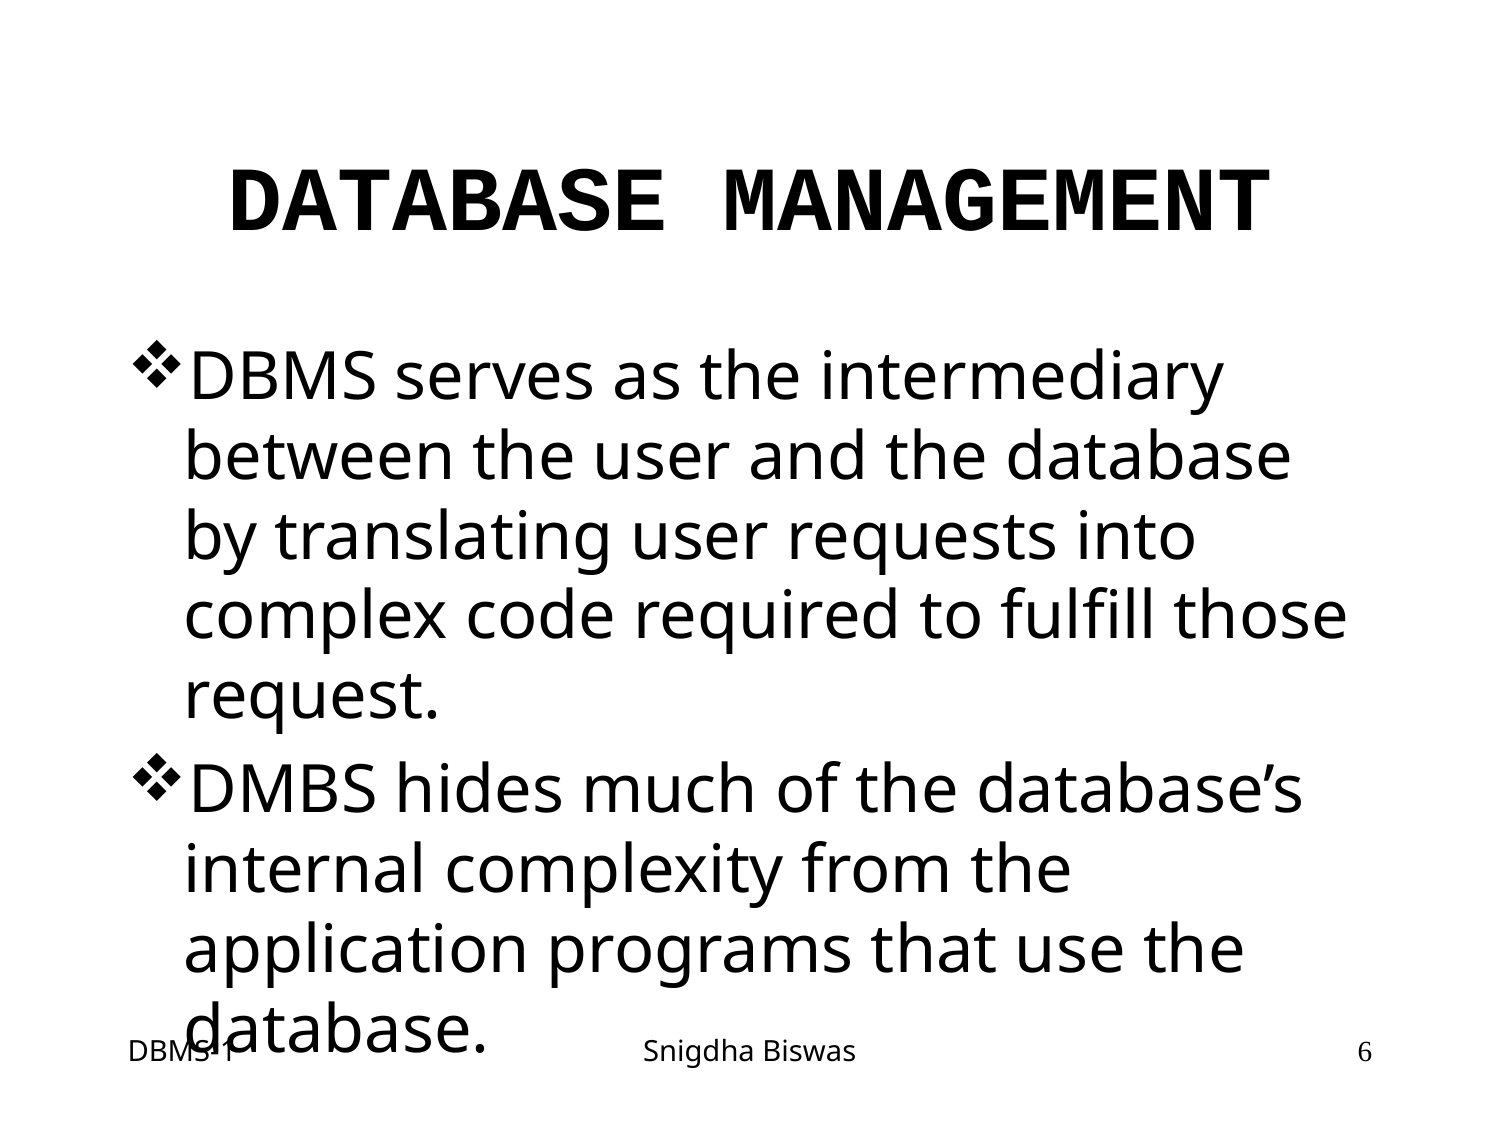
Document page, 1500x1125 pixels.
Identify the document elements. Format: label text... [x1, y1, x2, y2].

slide_number 6 [1074, 1024, 1388, 1101]
slide_number DBMS-1 [112, 1024, 426, 1101]
list DBMS serves as the intermediary between the user and the database by translating user requests into complex code required to fulfill those request. DMBS hides much of the database’s internal complexity from the application programs that use the database. [112, 324, 1388, 1001]
title DATABASE MANAGEMENT [112, 99, 1388, 288]
footer Snigdha Biswas [512, 1024, 988, 1101]
